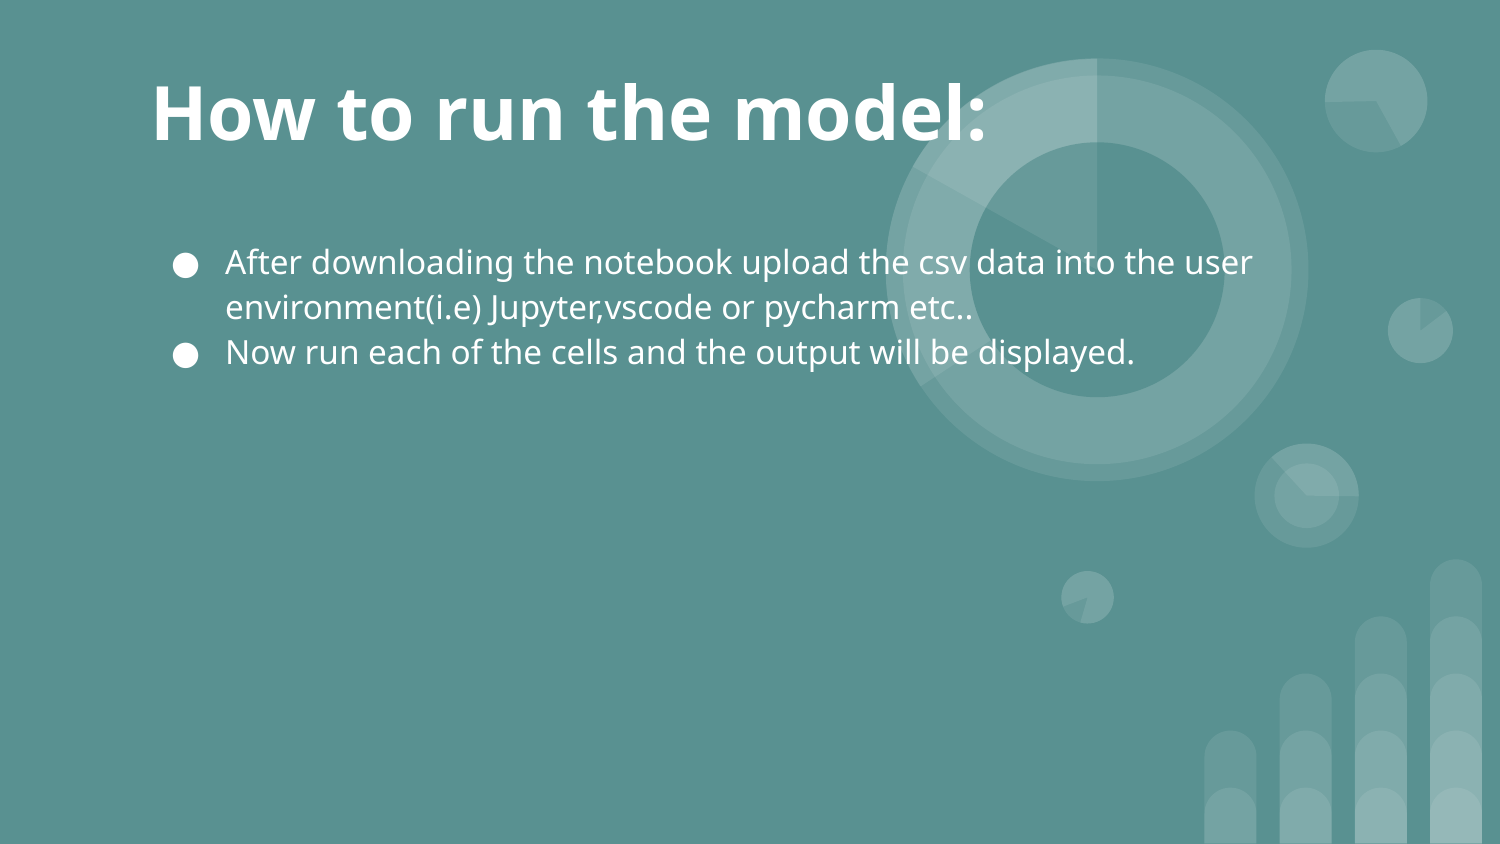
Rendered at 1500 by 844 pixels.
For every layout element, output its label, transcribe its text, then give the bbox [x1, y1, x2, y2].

subtitle After downloading the notebook upload the csv data into the user environment(i.e) Jupyter,vscode or pycharm etc.. Now run each of the cells and the output will be displayed. [135, 223, 1407, 704]
title How to run the model: [135, 38, 1422, 183]
